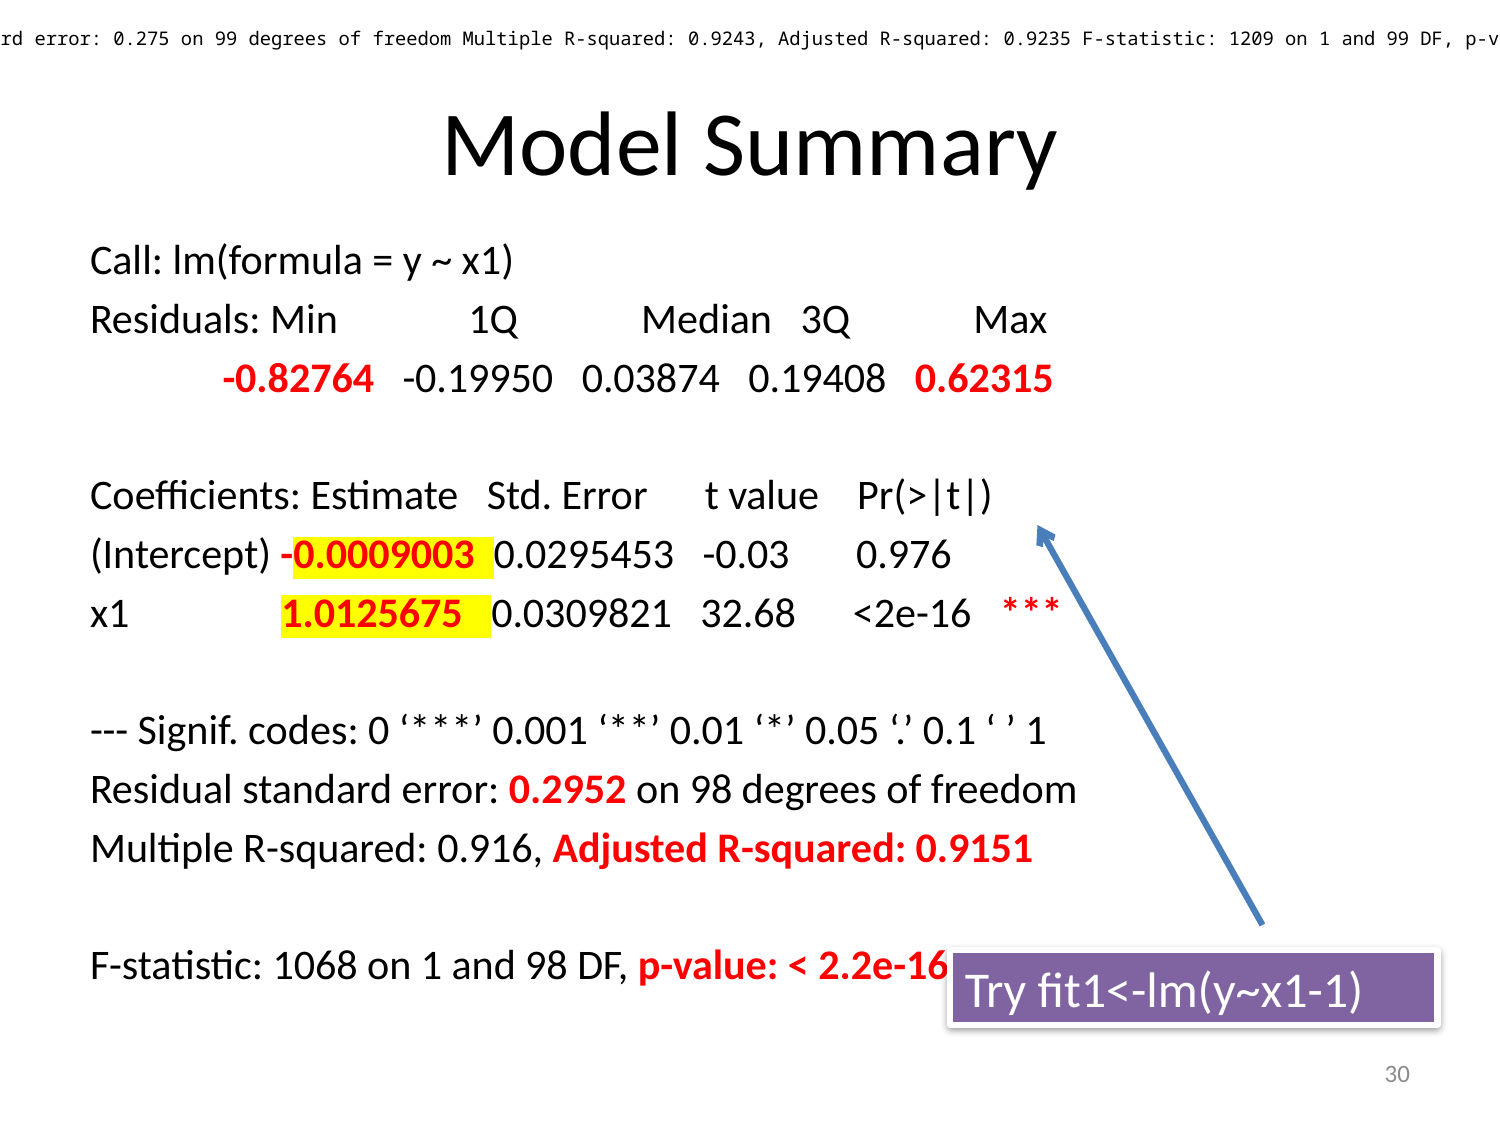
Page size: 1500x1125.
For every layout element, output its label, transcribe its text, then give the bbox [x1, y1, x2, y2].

slide_number 30 [1074, 1042, 1425, 1103]
text_box Try fit1<-lm(y~x1-1) [947, 947, 1441, 1028]
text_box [1037, 524, 1263, 926]
text_box Residual standard error: 0.275 on 99 degrees of freedom Multiple R-squared: 0.9243, Adjusted R-squared: 0.9235 F-statistic: 1209 on 1 and 99 DF, p-value: < 2.2e-16 [0, 26, 1500, 49]
title Model Summary [75, 49, 1425, 224]
list Call: lm(formula = y ~ x1) Residuals: Min 1Q Median 3Q Max -0.82764 -0.19950 0.03874 0.19408 0.62315 Coefficients: Estimate Std. Error t value Pr(>|t|) (Intercept) -0.0009003 0.0295453 -0.03 0.976 x1 1.0125675 0.0309821 32.68 <2e-16 *** --- Signif. codes: 0 ‘***’ 0.001 ‘**’ 0.01 ‘*’ 0.05 ‘.’ 0.1 ‘ ’ 1 Residual standard error: 0.2952 on 98 degrees of freedom Multiple R-squared: 0.916, Adjusted R-squared: 0.9151 F-statistic: 1068 on 1 and 98 DF, p-value: < 2.2e-16 [75, 224, 1425, 1005]
